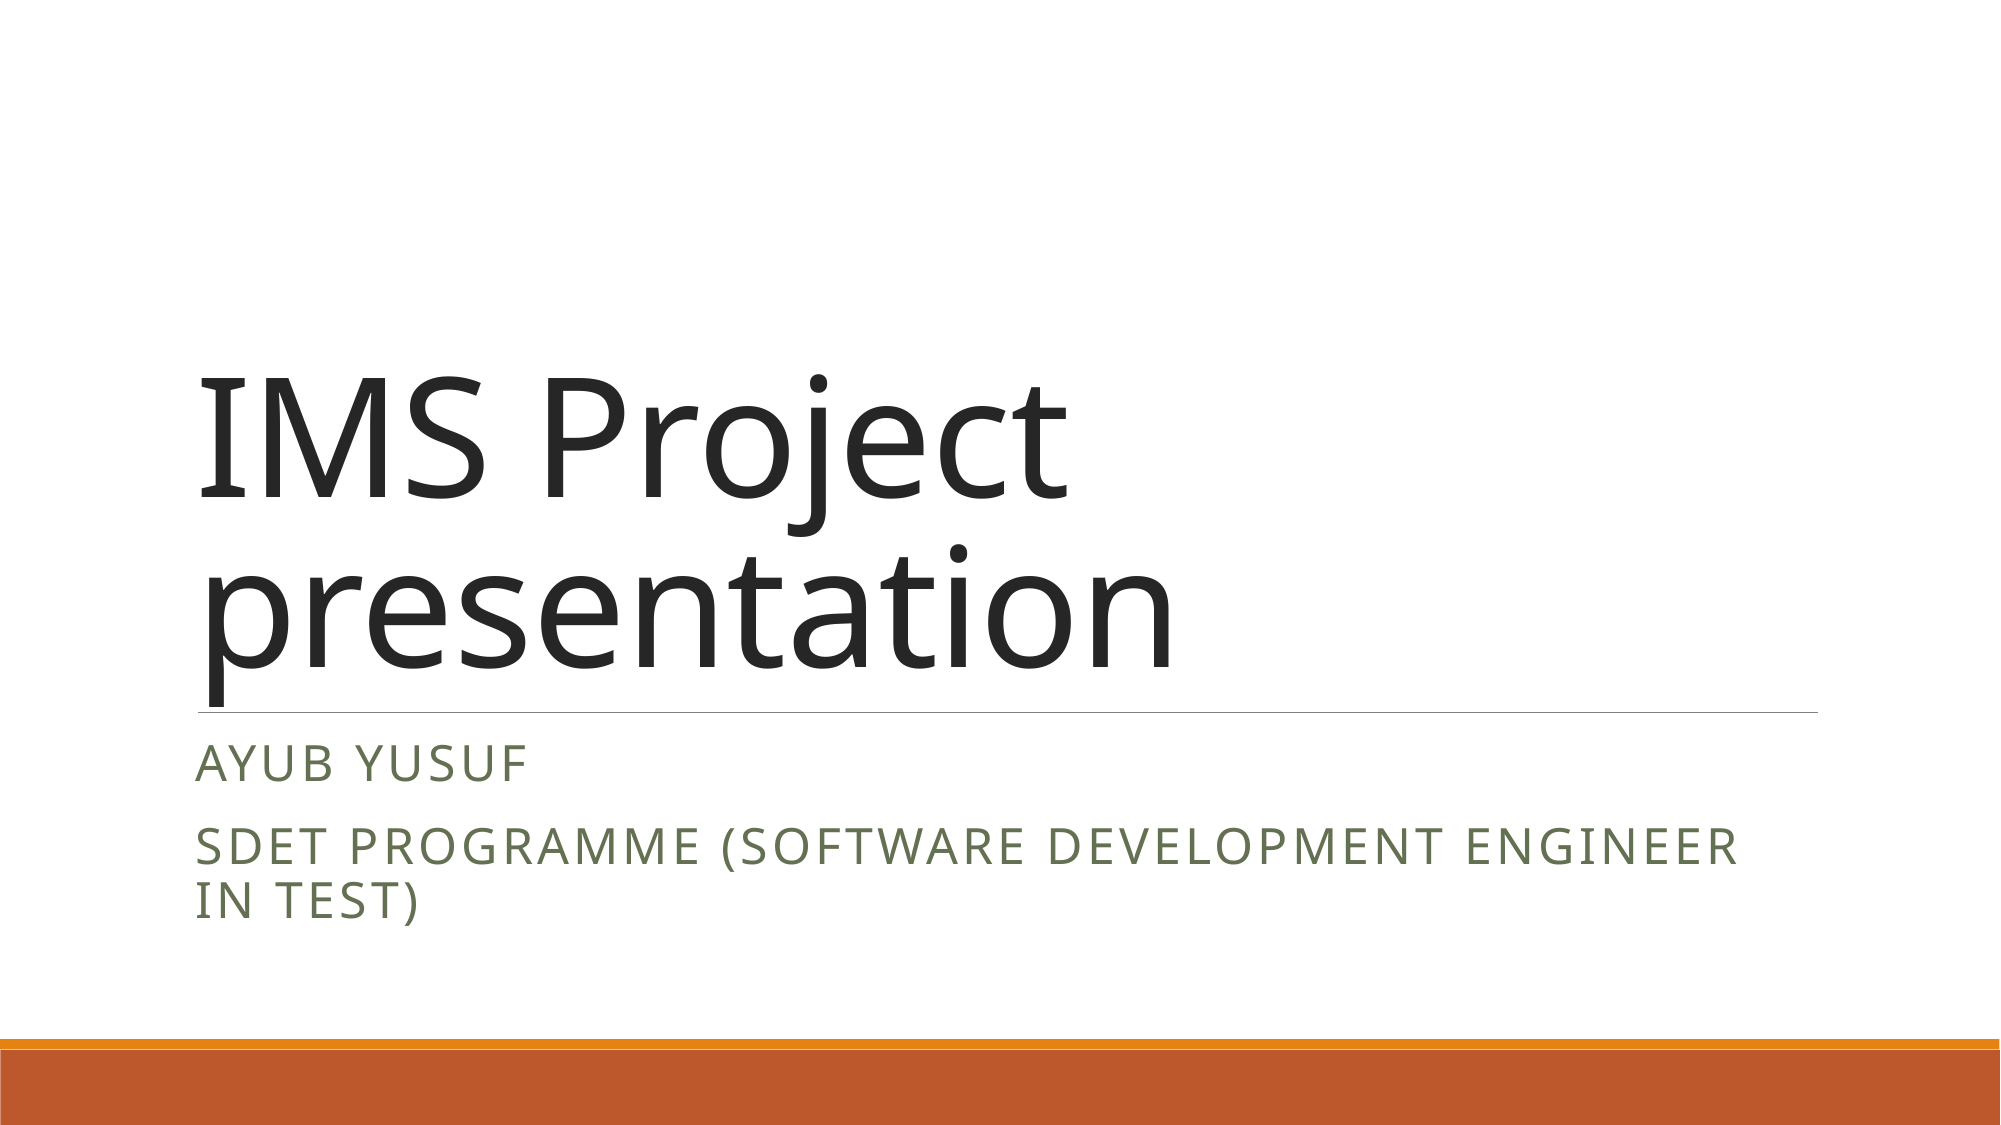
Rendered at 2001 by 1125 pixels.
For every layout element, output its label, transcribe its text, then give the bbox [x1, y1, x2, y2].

subtitle AYUB YUSUF SDET programme (Software development engineer in test) [180, 730, 1831, 919]
title IMS Project presentation [180, 124, 1830, 710]
